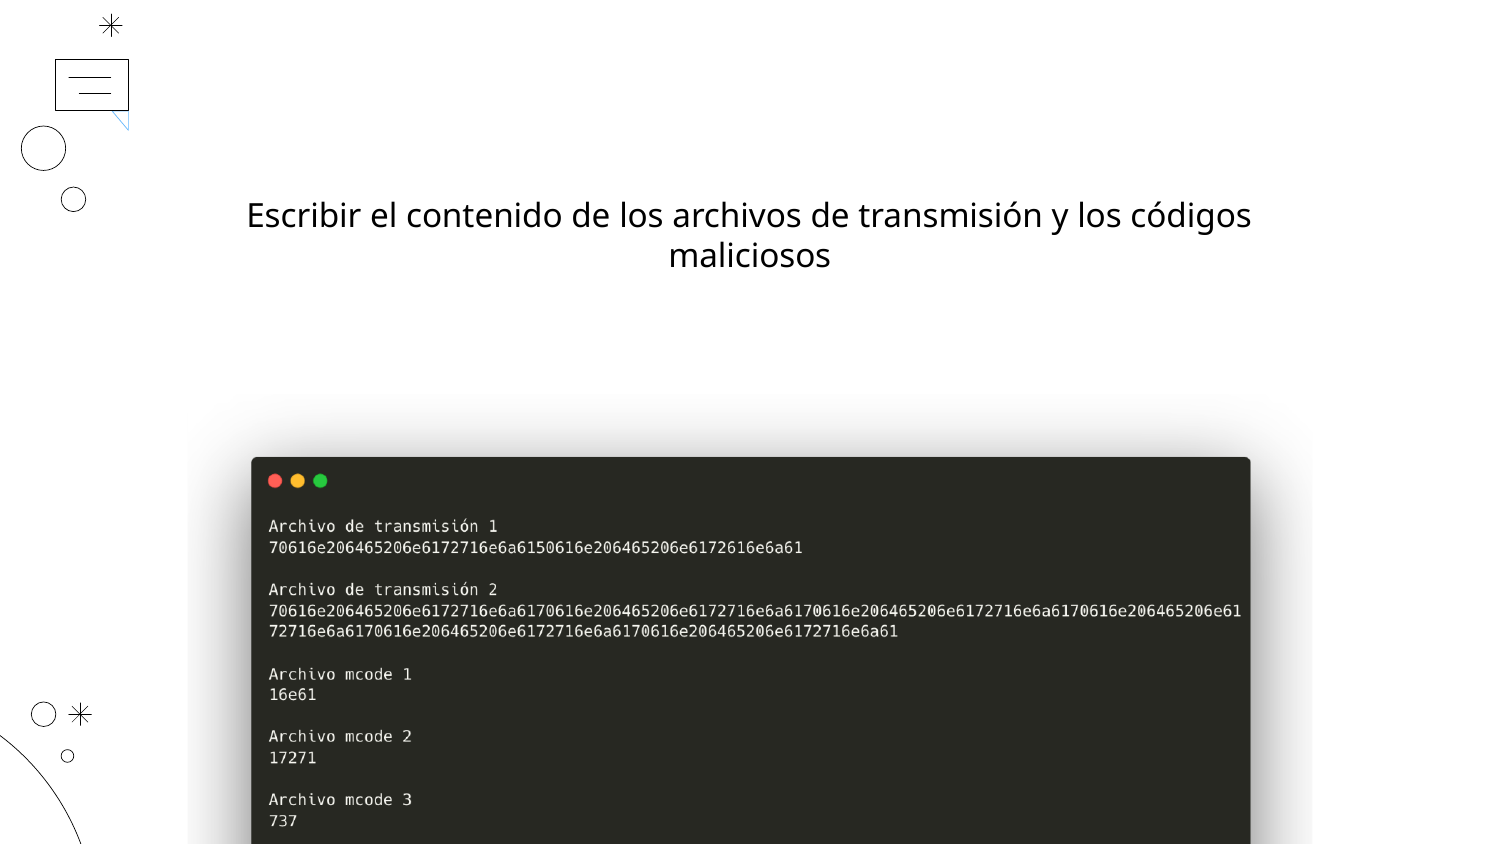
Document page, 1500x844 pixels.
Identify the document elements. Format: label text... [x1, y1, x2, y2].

picture [187, 394, 1313, 844]
text_box Escribir el contenido de los archivos de transmisión y los códigos maliciosos [228, 178, 1272, 289]
